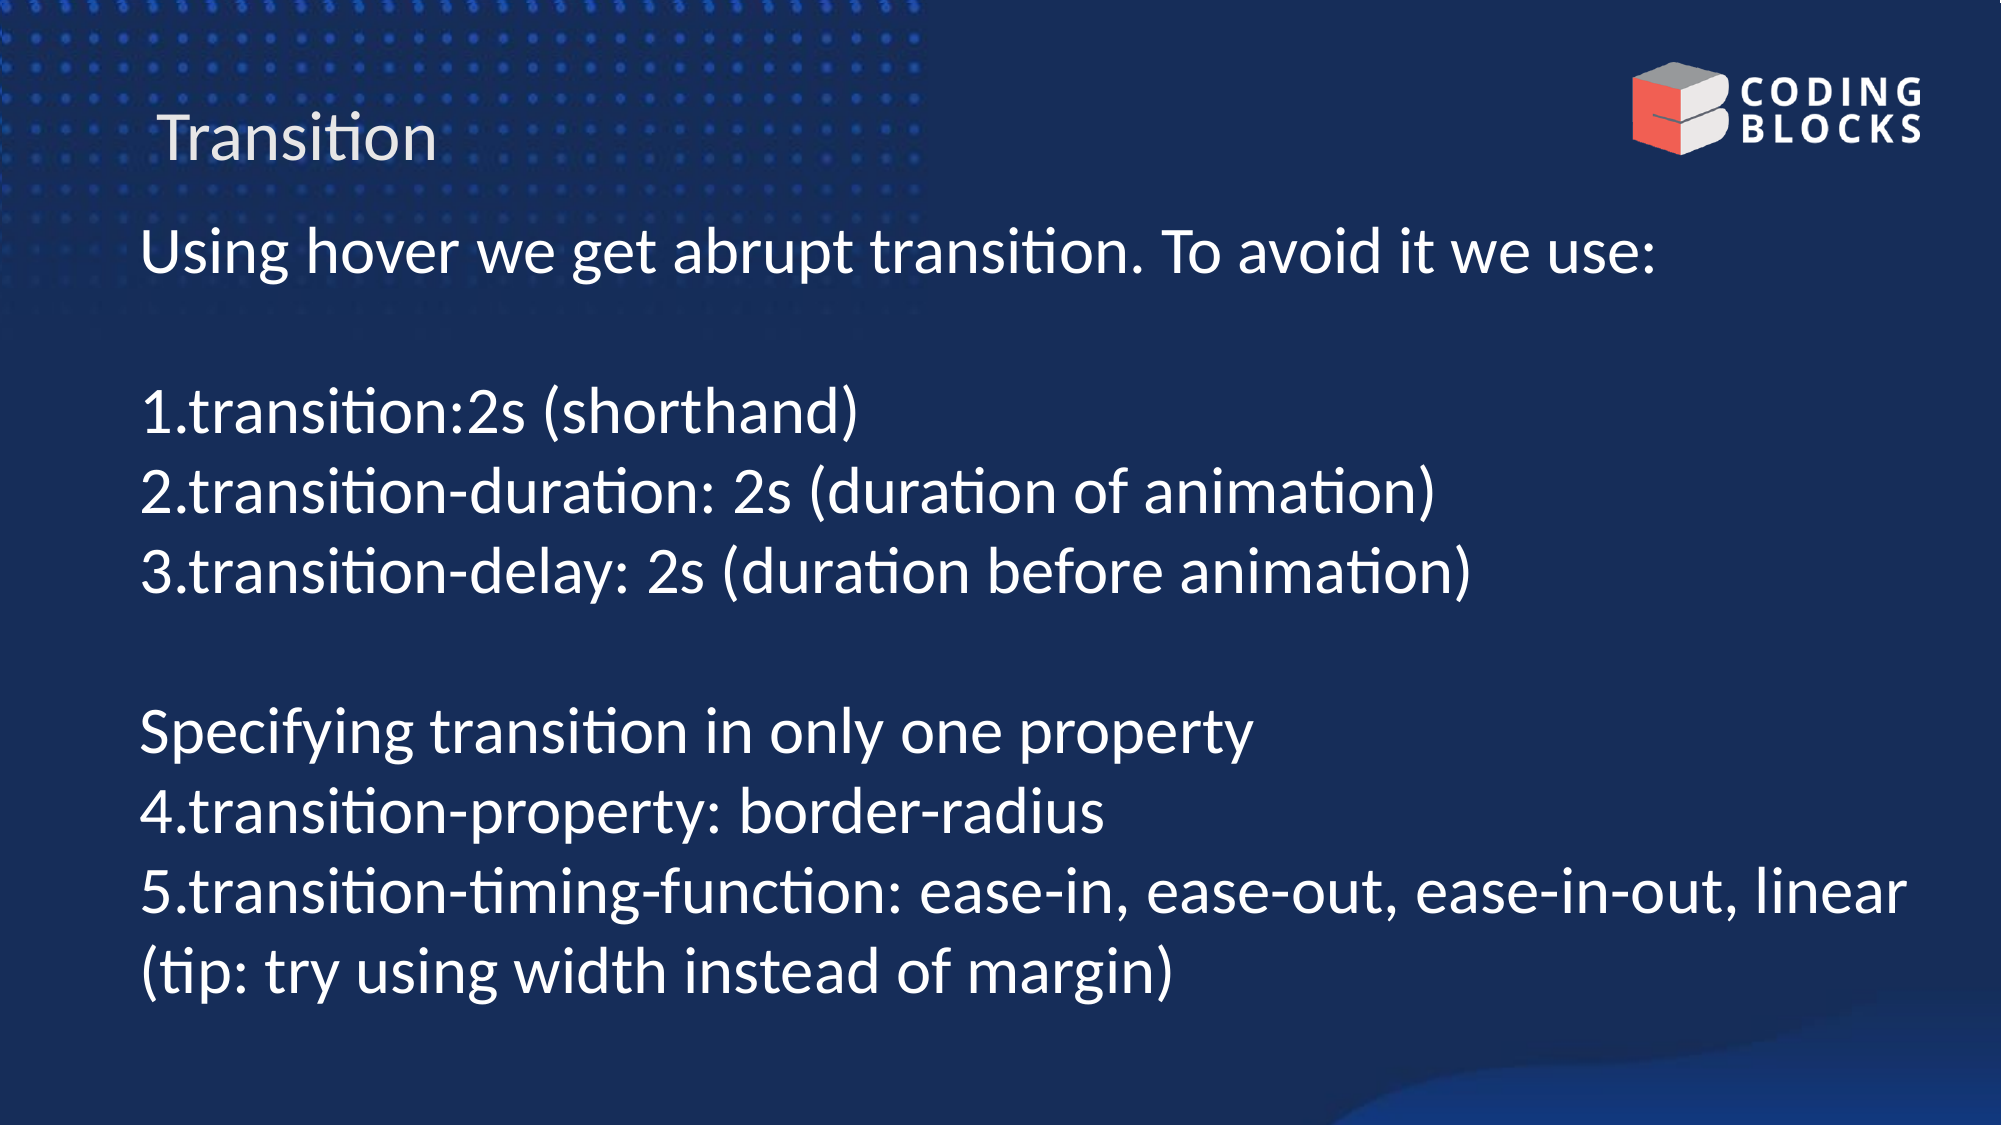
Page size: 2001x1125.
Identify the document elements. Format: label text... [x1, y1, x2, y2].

text_box [2, 3, 2000, 1125]
text_box Using hover we get abrupt transition. To avoid it we use: 1.transition:2s (shorthand) 2.transition-duration: 2s (duration of animation) 3.transition-delay: 2s (duration before animation) Specifying transition in only one property 4.transition-property: border-radius 5.transition-timing-function: ease-in, ease-out, ease-in-out, linear (tip: try using width instead of margin) [125, 199, 2000, 1015]
title Transition [154, 87, 888, 199]
picture [0, 0, 2000, 1125]
text_box [1610, 42, 1935, 178]
